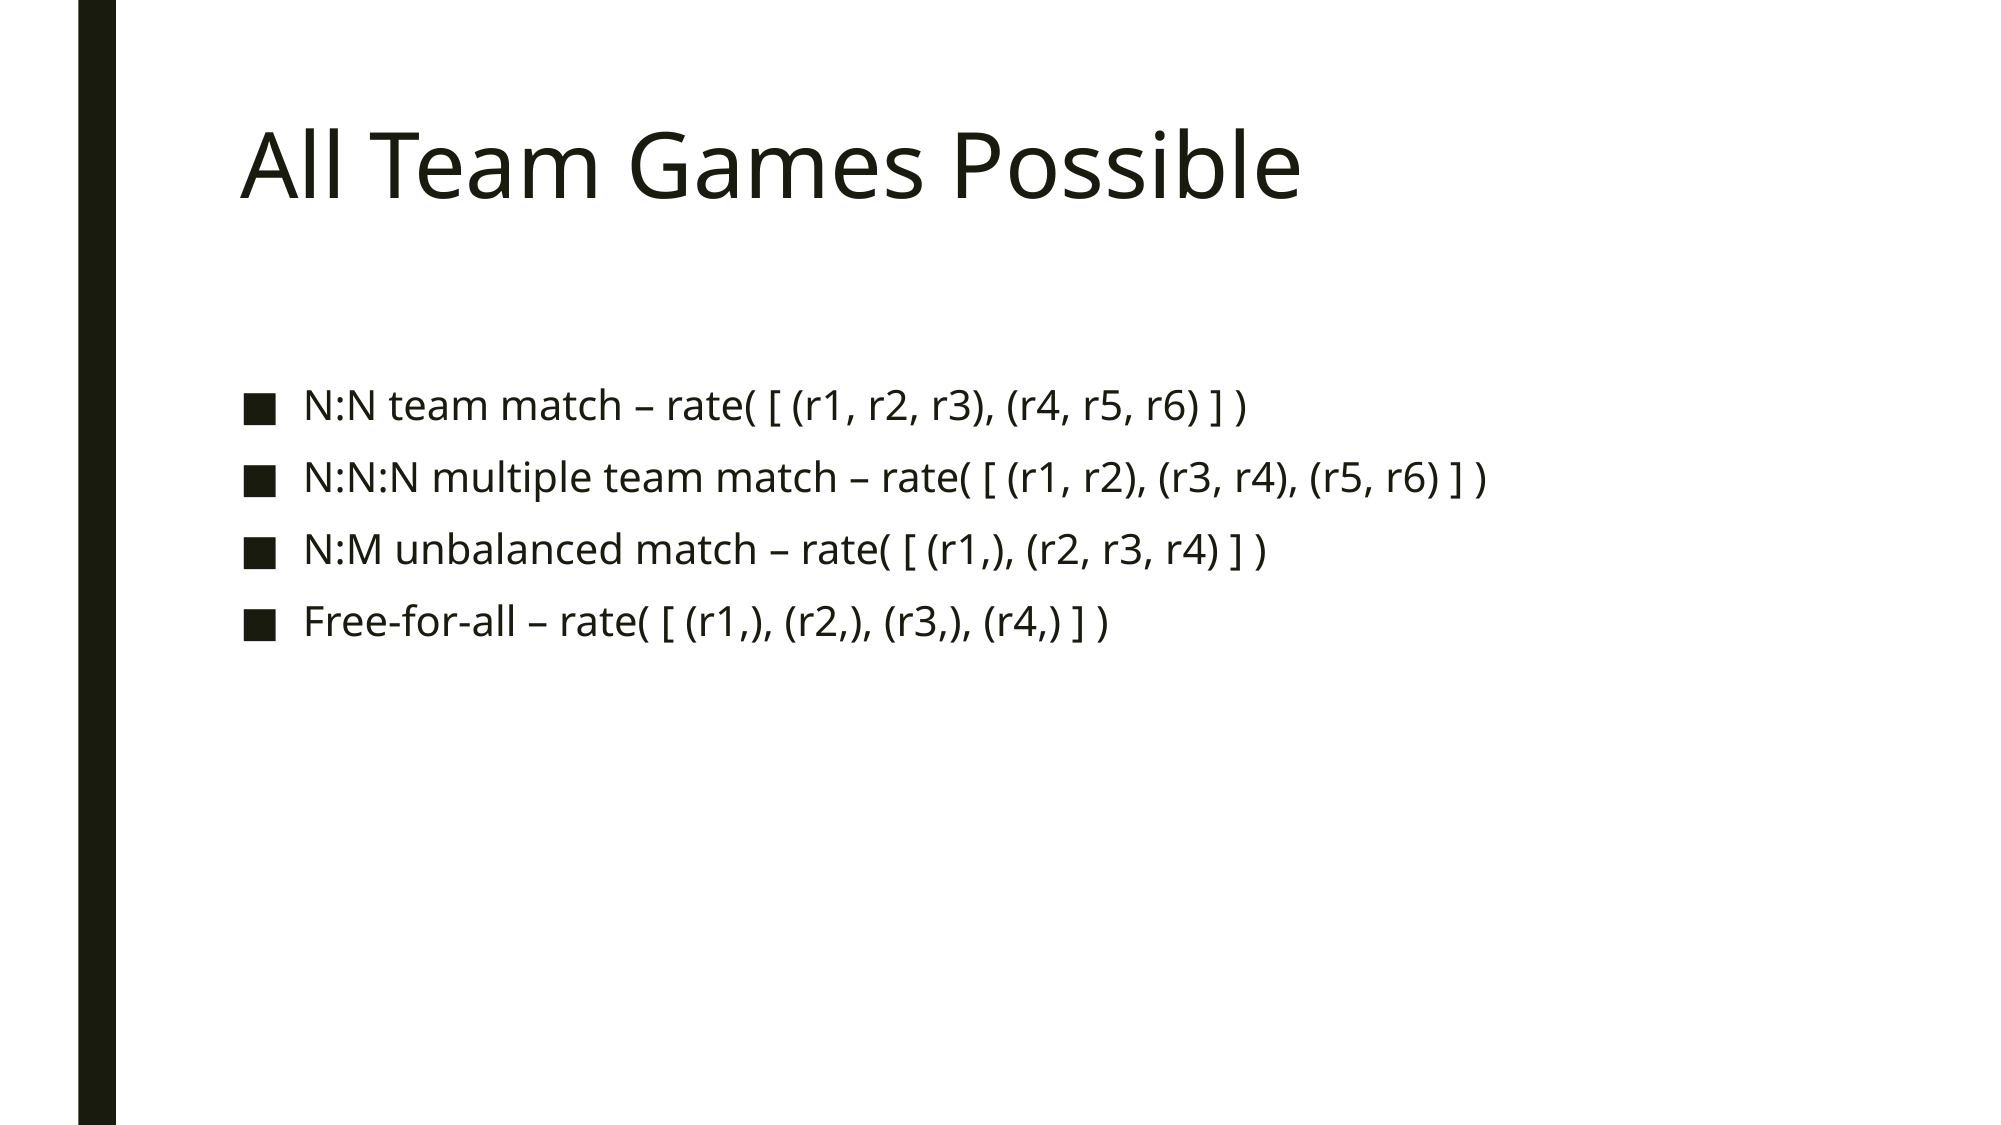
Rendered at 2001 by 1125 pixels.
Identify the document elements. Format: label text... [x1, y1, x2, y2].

title All Team Games Possible [225, 112, 1800, 357]
list N:N team match – rate( [ (r1, r2, r3), (r4, r5, r6) ] ) N:N:N multiple team match – rate( [ (r1, r2), (r3, r4), (r5, r6) ] ) N:M unbalanced match – rate( [ (r1,), (r2, r3, r4) ] ) Free-for-all – rate( [ (r1,), (r2,), (r3,), (r4,) ] ) [225, 375, 1800, 963]
